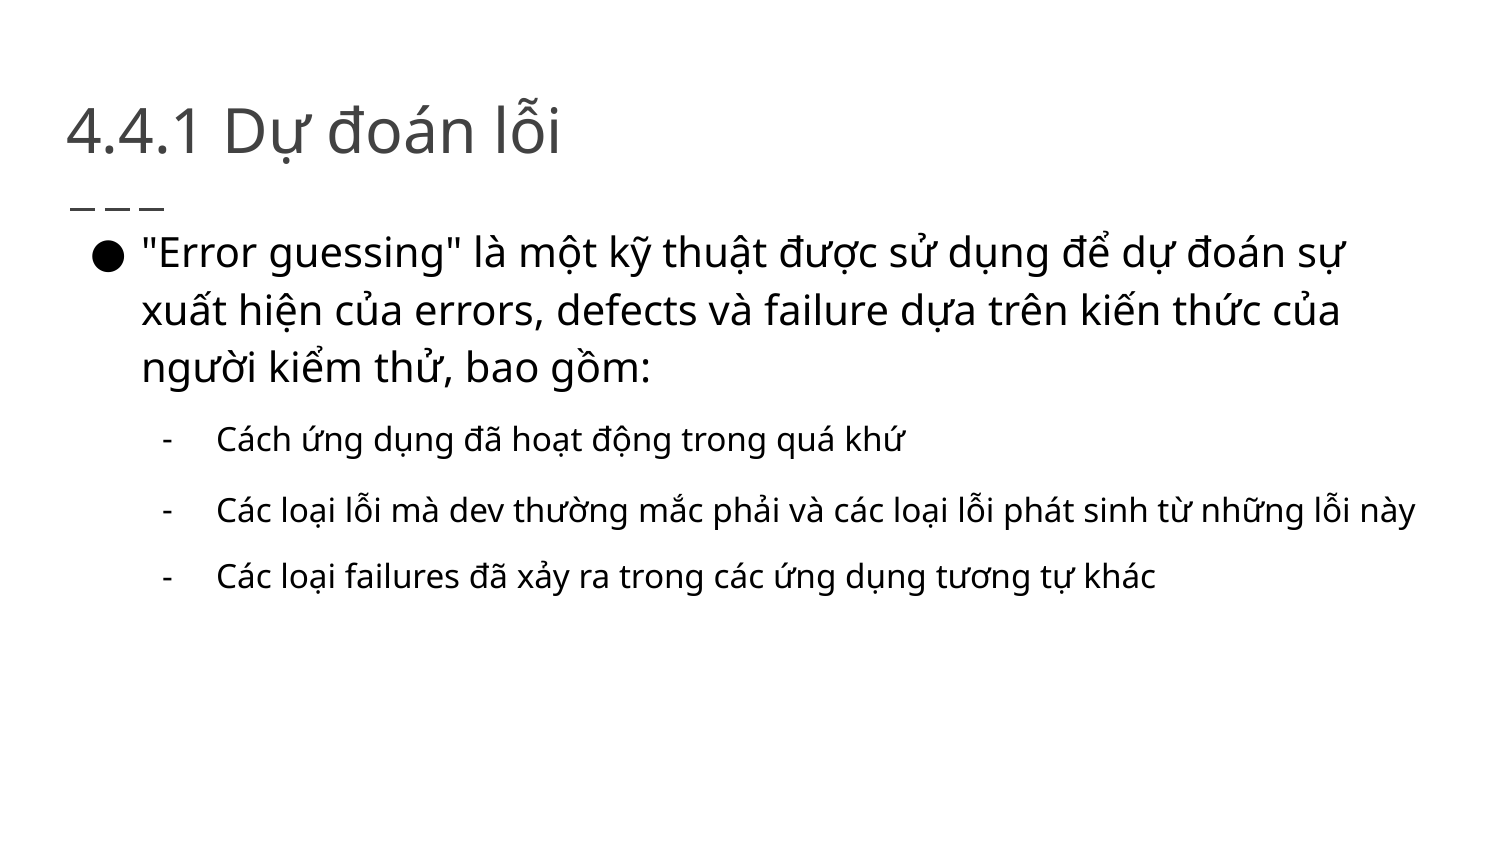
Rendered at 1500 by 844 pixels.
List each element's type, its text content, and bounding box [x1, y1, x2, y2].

title 4.4.1 Dự đoán lỗi [51, 61, 1449, 182]
list "Error guessing" là một kỹ thuật được sử dụng để dự đoán sự xuất hiện của errors, defects và failure dựa trên kiến thức của người kiểm thử, bao gồm: Cách ứng dụng đã hoạt động trong quá khứ Các loại lỗi mà dev thường mắc phải và các loại lỗi phát sinh từ những lỗi này Các loại failures đã xảy ra trong các ứng dụng tương tự khác [51, 203, 1449, 815]
